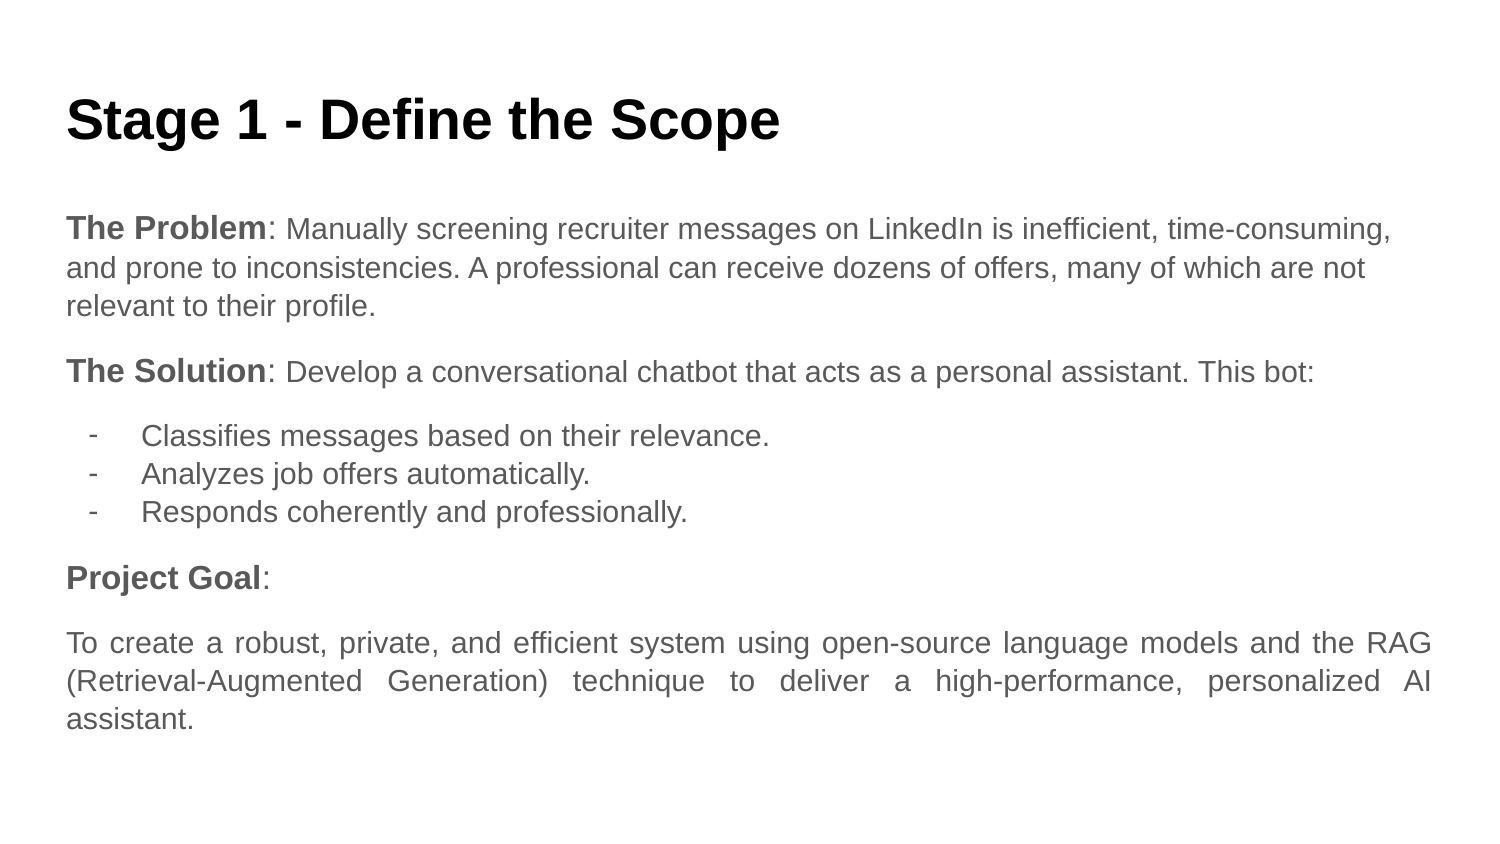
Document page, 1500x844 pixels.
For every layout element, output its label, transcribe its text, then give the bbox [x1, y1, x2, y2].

title Stage 1 - Define the Scope [51, 72, 1449, 167]
list The Problem: Manually screening recruiter messages on LinkedIn is inefficient, time-consuming, and prone to inconsistencies. A professional can receive dozens of offers, many of which are not relevant to their profile. The Solution: Develop a conversational chatbot that acts as a personal assistant. This bot: Classifies messages based on their relevance. Analyzes job offers automatically. Responds coherently and professionally. Project Goal: To create a robust, private, and efficient system using open-source language models and the RAG (Retrieval-Augmented Generation) technique to deliver a high-performance, personalized AI assistant. [51, 189, 1449, 818]
